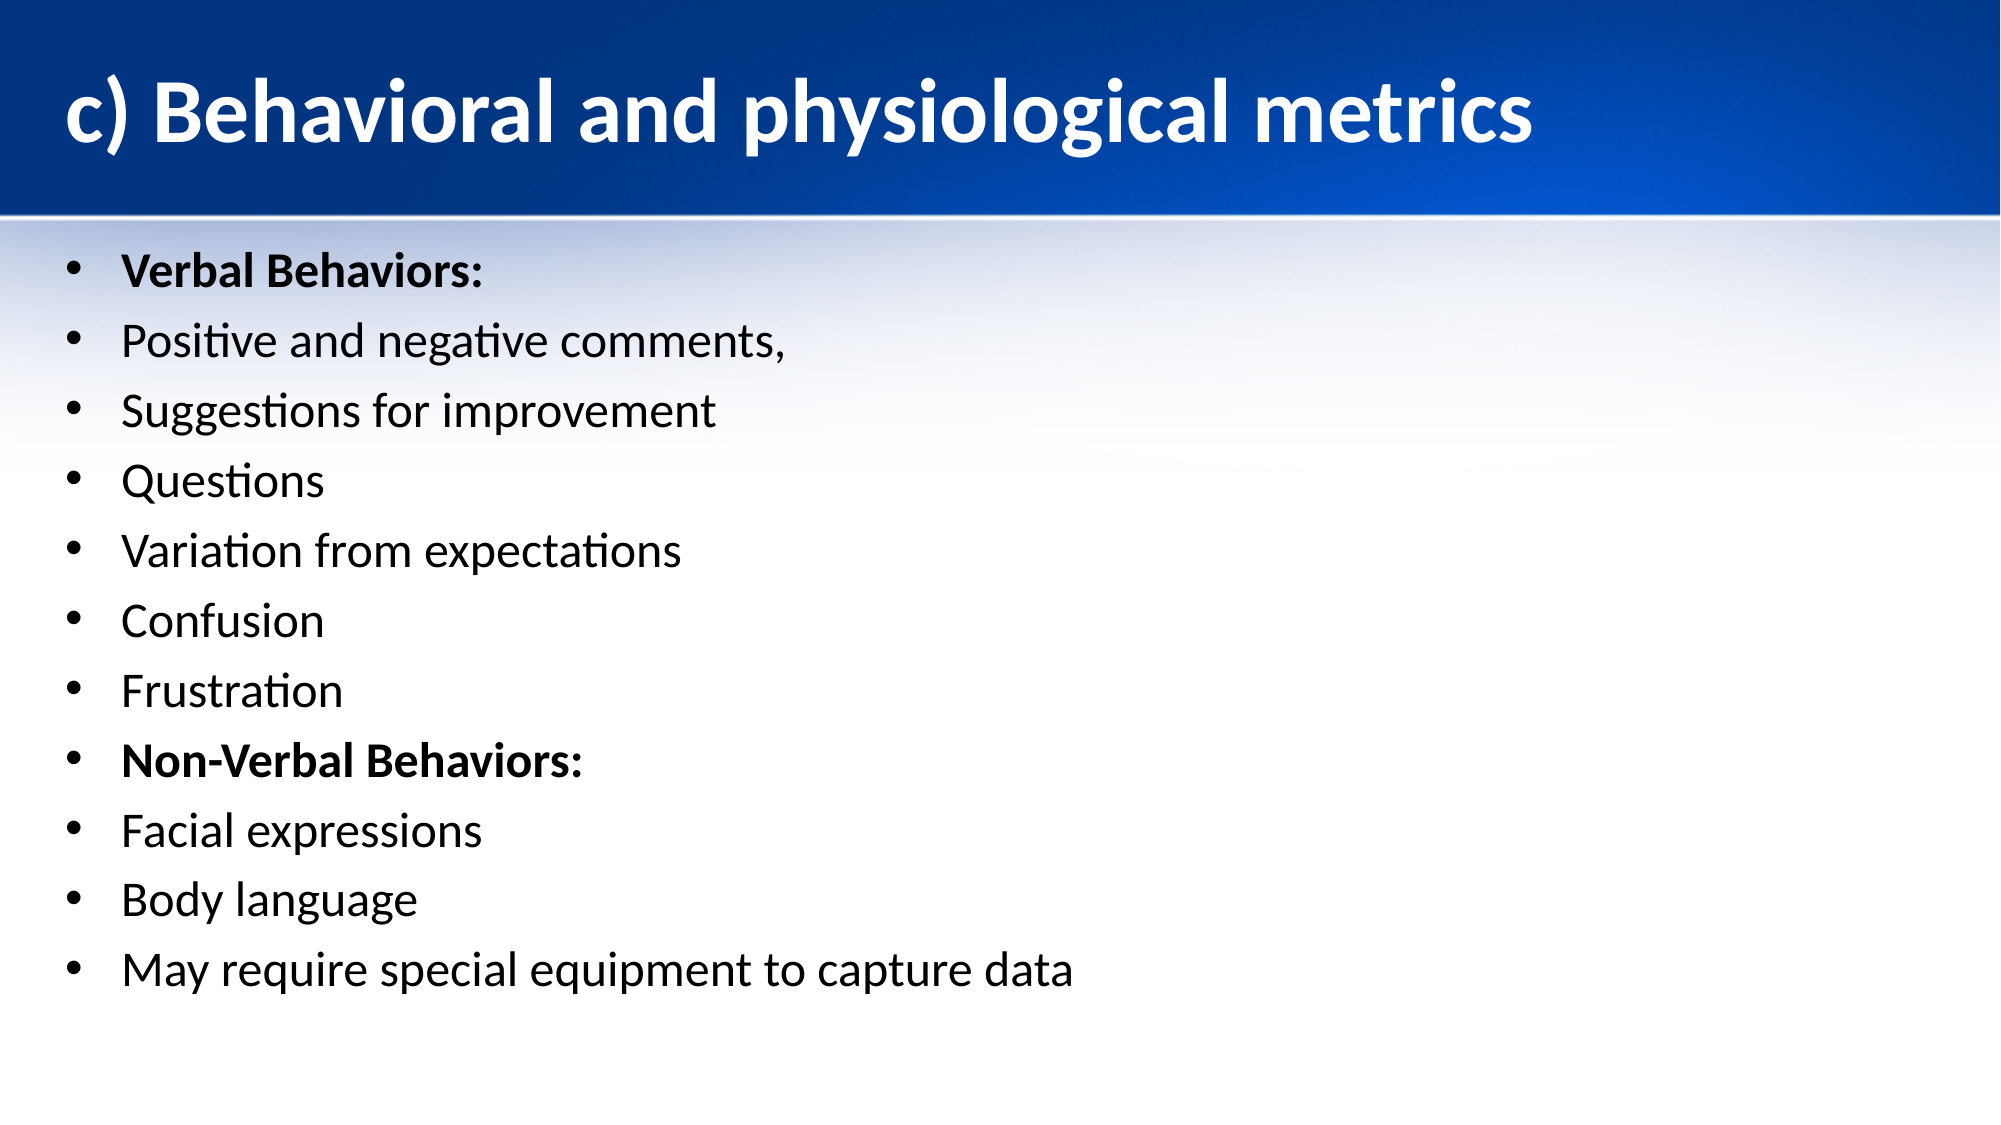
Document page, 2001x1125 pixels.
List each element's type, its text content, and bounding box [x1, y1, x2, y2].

title c) Behavioral and physiological metrics [50, 12, 1634, 200]
picture [0, 0, 2001, 1125]
list Verbal Behaviors: Positive and negative comments, Suggestions for improvement Questions Variation from expectations Confusion Frustration Non-Verbal Behaviors: Facial expressions Body language May require special equipment to capture data [50, 230, 1950, 1031]
